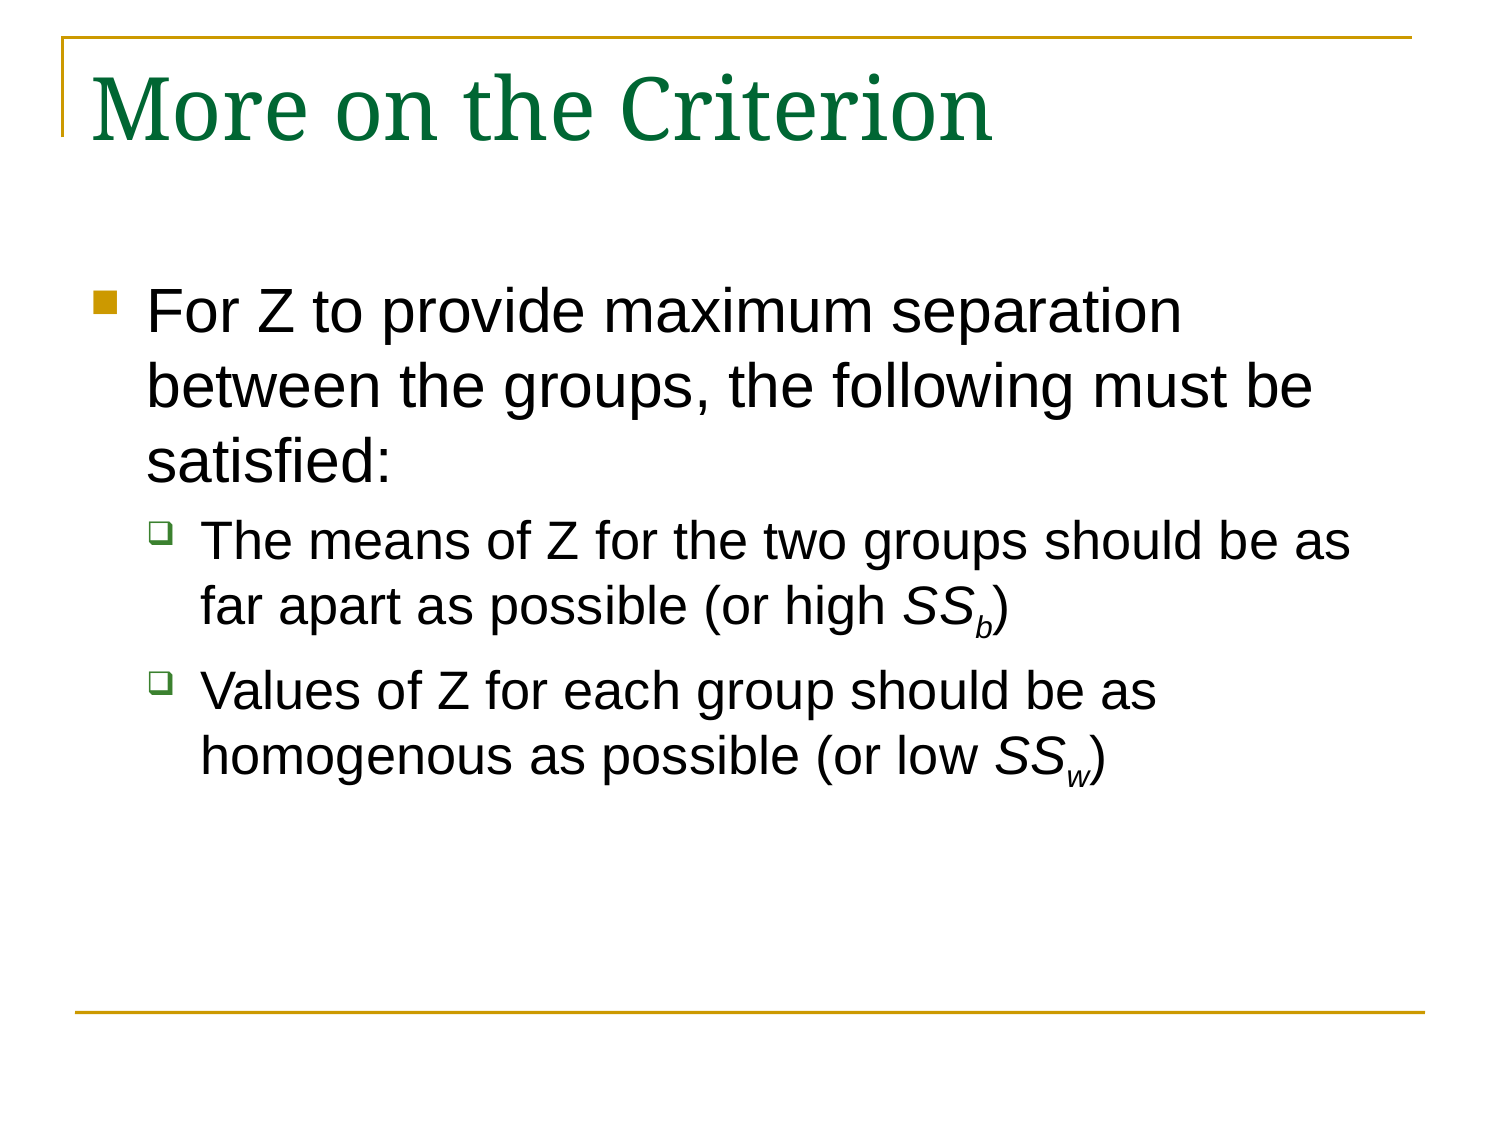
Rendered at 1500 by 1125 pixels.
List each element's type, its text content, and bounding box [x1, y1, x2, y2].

list For Z to provide maximum separation between the groups, the following must be satisfied: The means of Z for the two groups should be as far apart as possible (or high SSb) Values of Z for each group should be as homogenous as possible (or low SSw) [75, 262, 1425, 1006]
title More on the Criterion [75, 45, 1425, 233]
